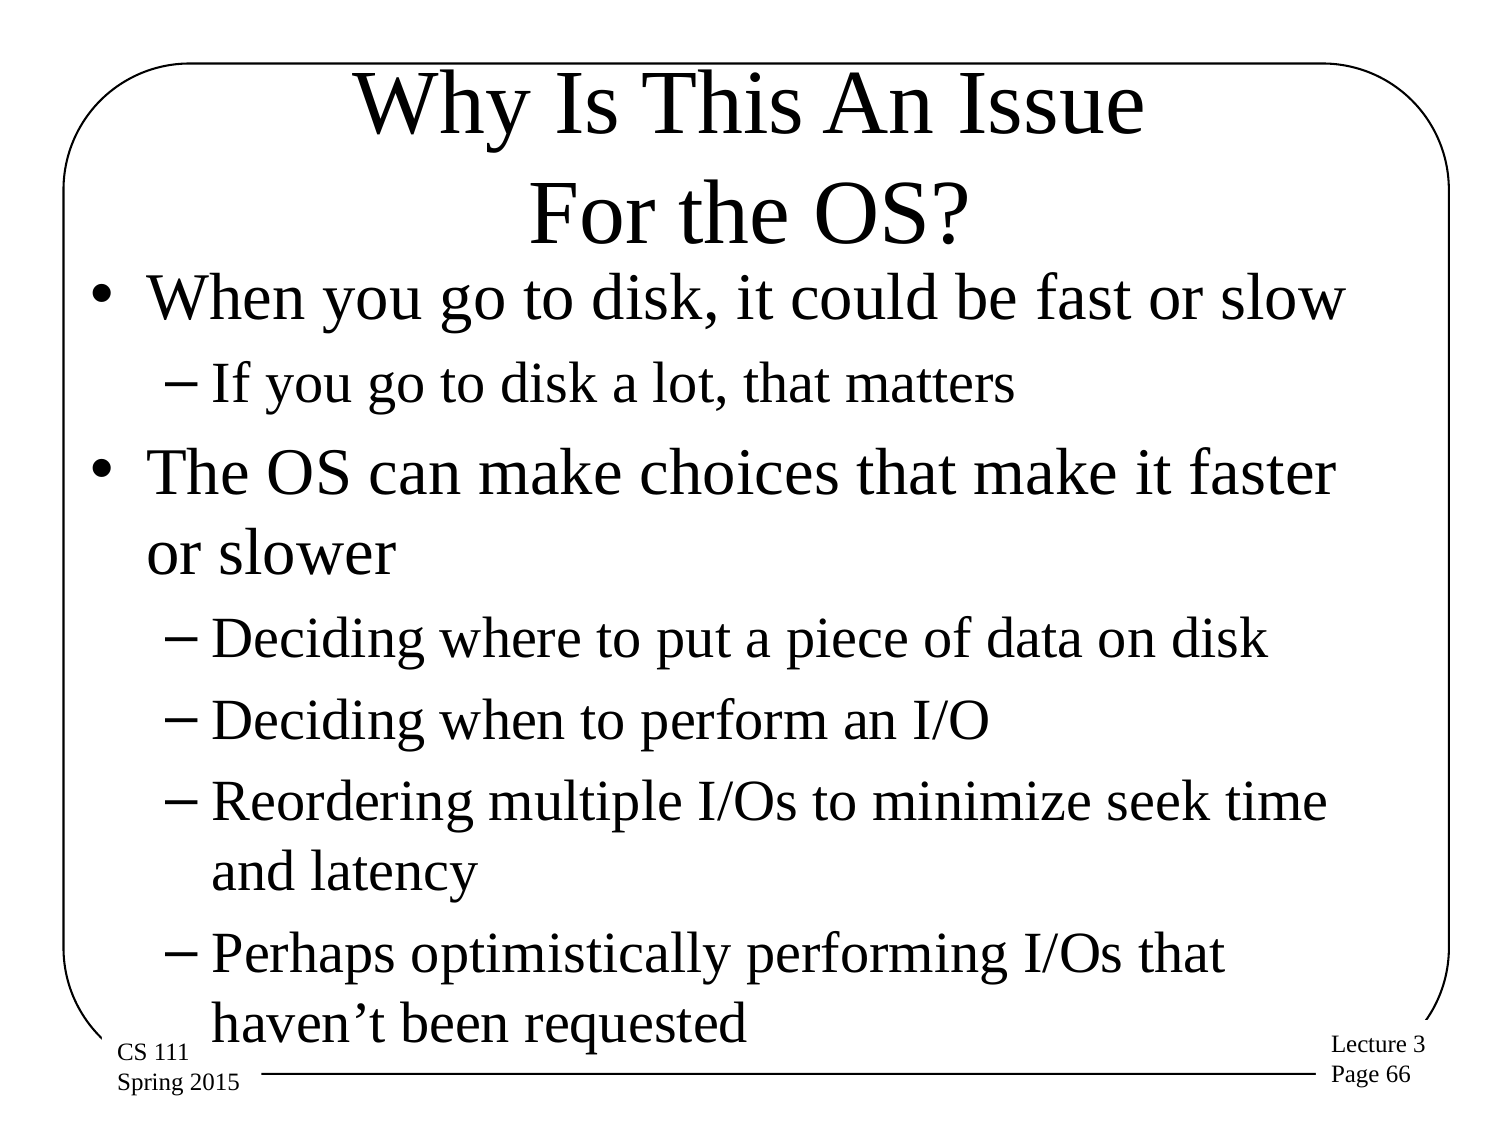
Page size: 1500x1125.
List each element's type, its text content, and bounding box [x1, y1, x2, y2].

list When you go to disk, it could be fast or slow If you go to disk a lot, that matters The OS can make choices that make it faster or slower Deciding where to put a piece of data on disk Deciding when to perform an I/O Reordering multiple I/Os to minimize seek time and latency Perhaps optimistically performing I/Os that haven’t been requested [74, 244, 1426, 988]
title Why Is This An Issue For the OS? [74, 57, 1426, 244]
